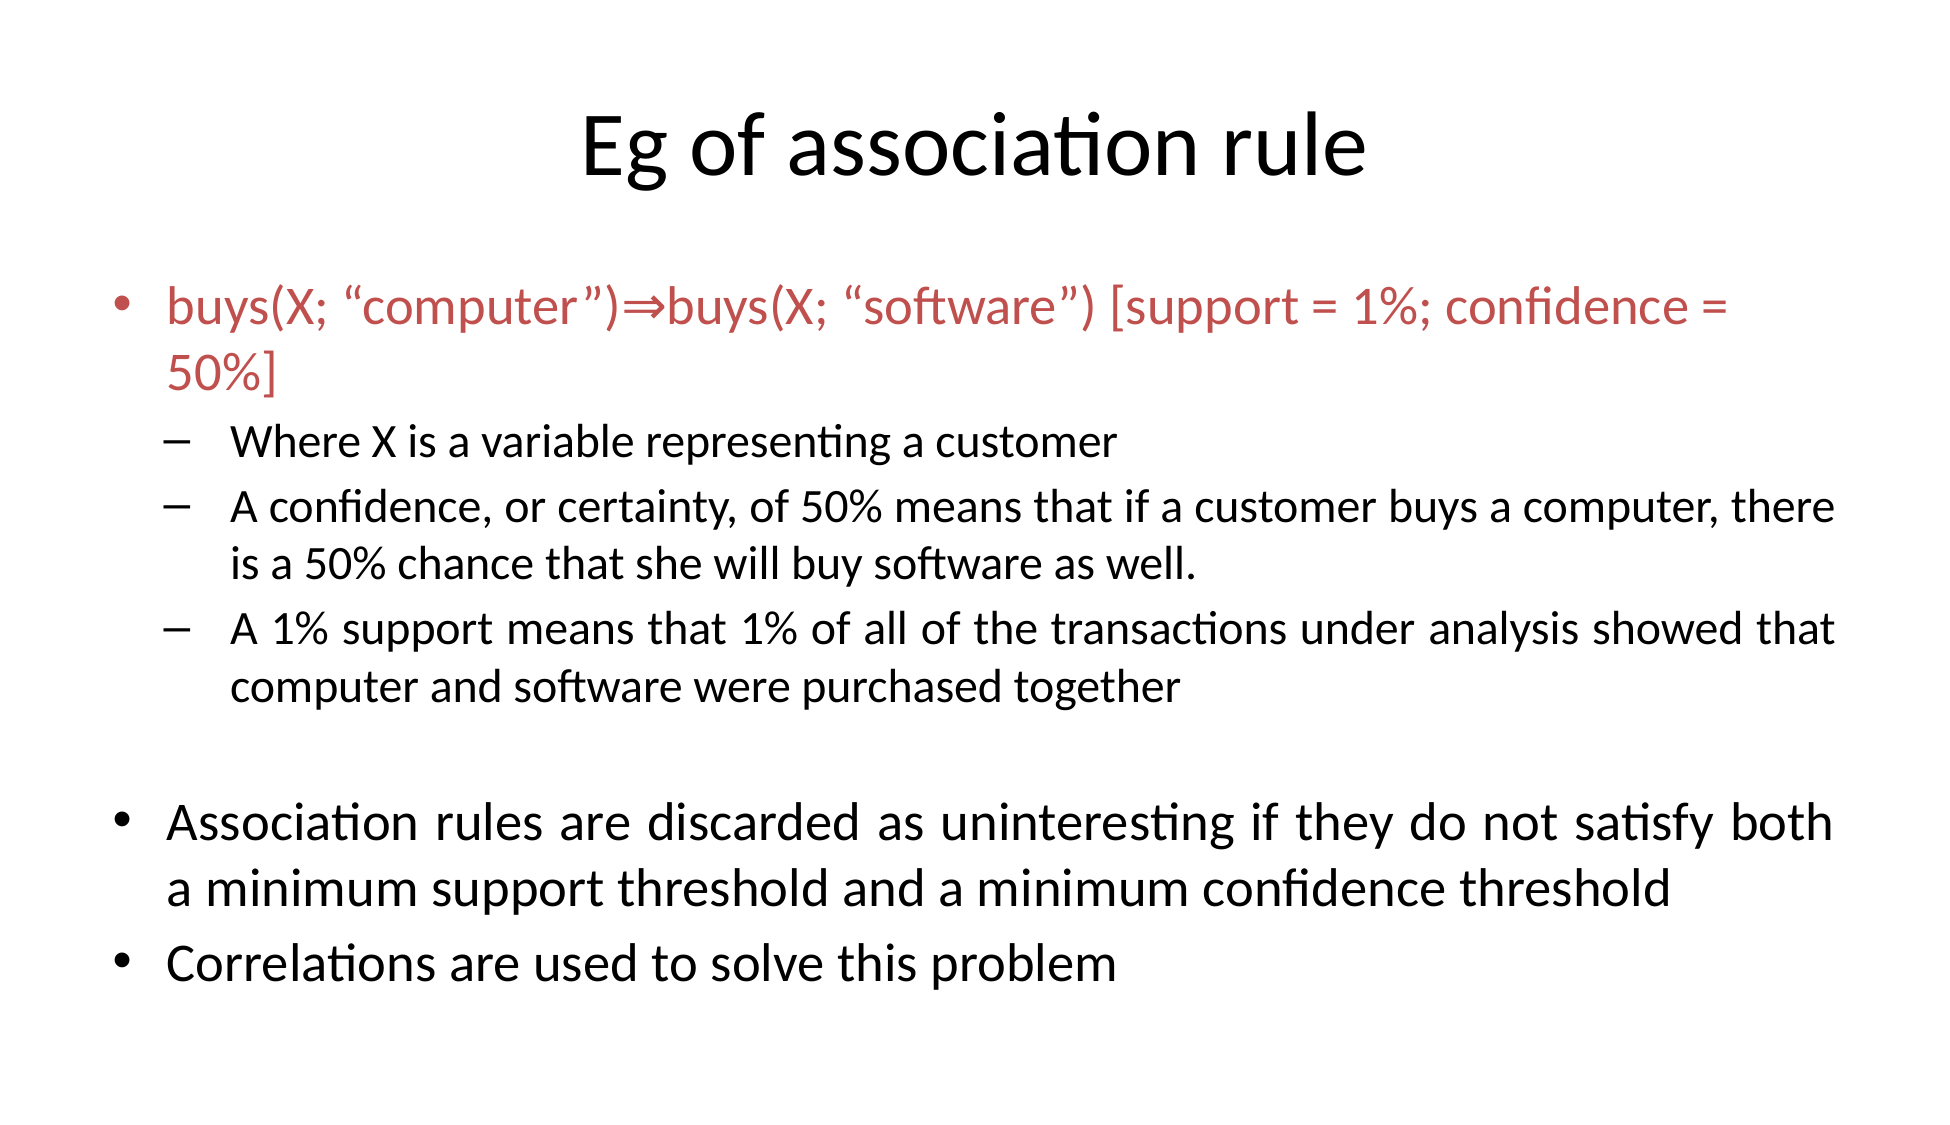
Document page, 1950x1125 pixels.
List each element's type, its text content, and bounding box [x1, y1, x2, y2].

list buys(X; “computer”)⇒buys(X; “software”) [support = 1%; confidence = 50%] Where X is a variable representing a customer A confidence, or certainty, of 50% means that if a customer buys a computer, there is a 50% chance that she will buy software as well. A 1% support means that 1% of all of the transactions under analysis showed that computer and software were purchased together Association rules are discarded as uninteresting if they do not satisfy both a minimum support threshold and a minimum confidence threshold Correlations are used to solve this problem [97, 262, 1853, 1005]
title Eg of association rule [97, 45, 1853, 233]
